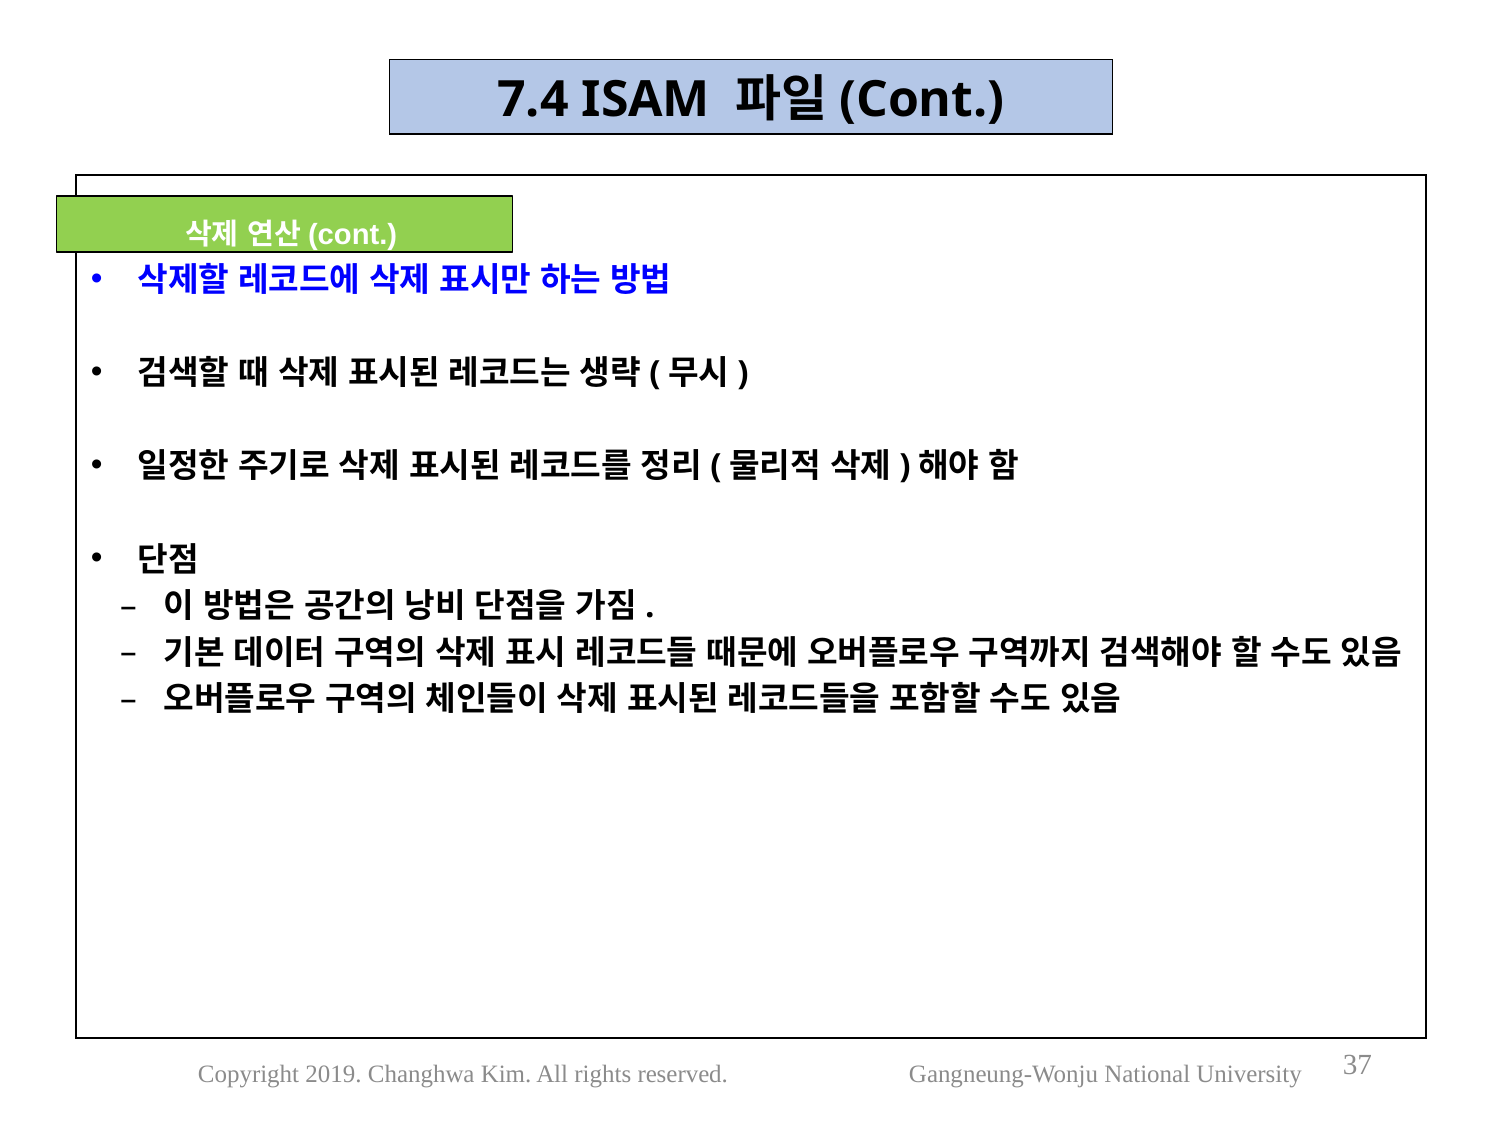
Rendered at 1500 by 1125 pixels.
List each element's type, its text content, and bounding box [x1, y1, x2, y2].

text_box 7.4 ISAM 파일(Cont.) [389, 59, 1113, 135]
slide_number 37 [1074, 1025, 1388, 1100]
footer Copyright 2019. Changhwa Kim. All rights reserved. Gangneung-Wonju National University [159, 1042, 1342, 1103]
text_box 삭제 연산(cont.) [56, 196, 513, 253]
text_box 삭제할 레코드에 삭제 표시만 하는 방법 검색할 때 삭제 표시된 레코드는 생략(무시) 일정한 주기로 삭제 표시된 레코드를 정리(물리적 삭제)해야 함 단점 이 방법은 공간의 낭비 단점을 가짐. 기본 데이터 구역의 삭제 표시 레코드들 때문에 오버플로우 구역까지 검색해야 할 수도 있음 오버플로우 구역의 체인들이 삭제 표시된 레코드들을 포함할 수도 있음 [76, 174, 1426, 1039]
